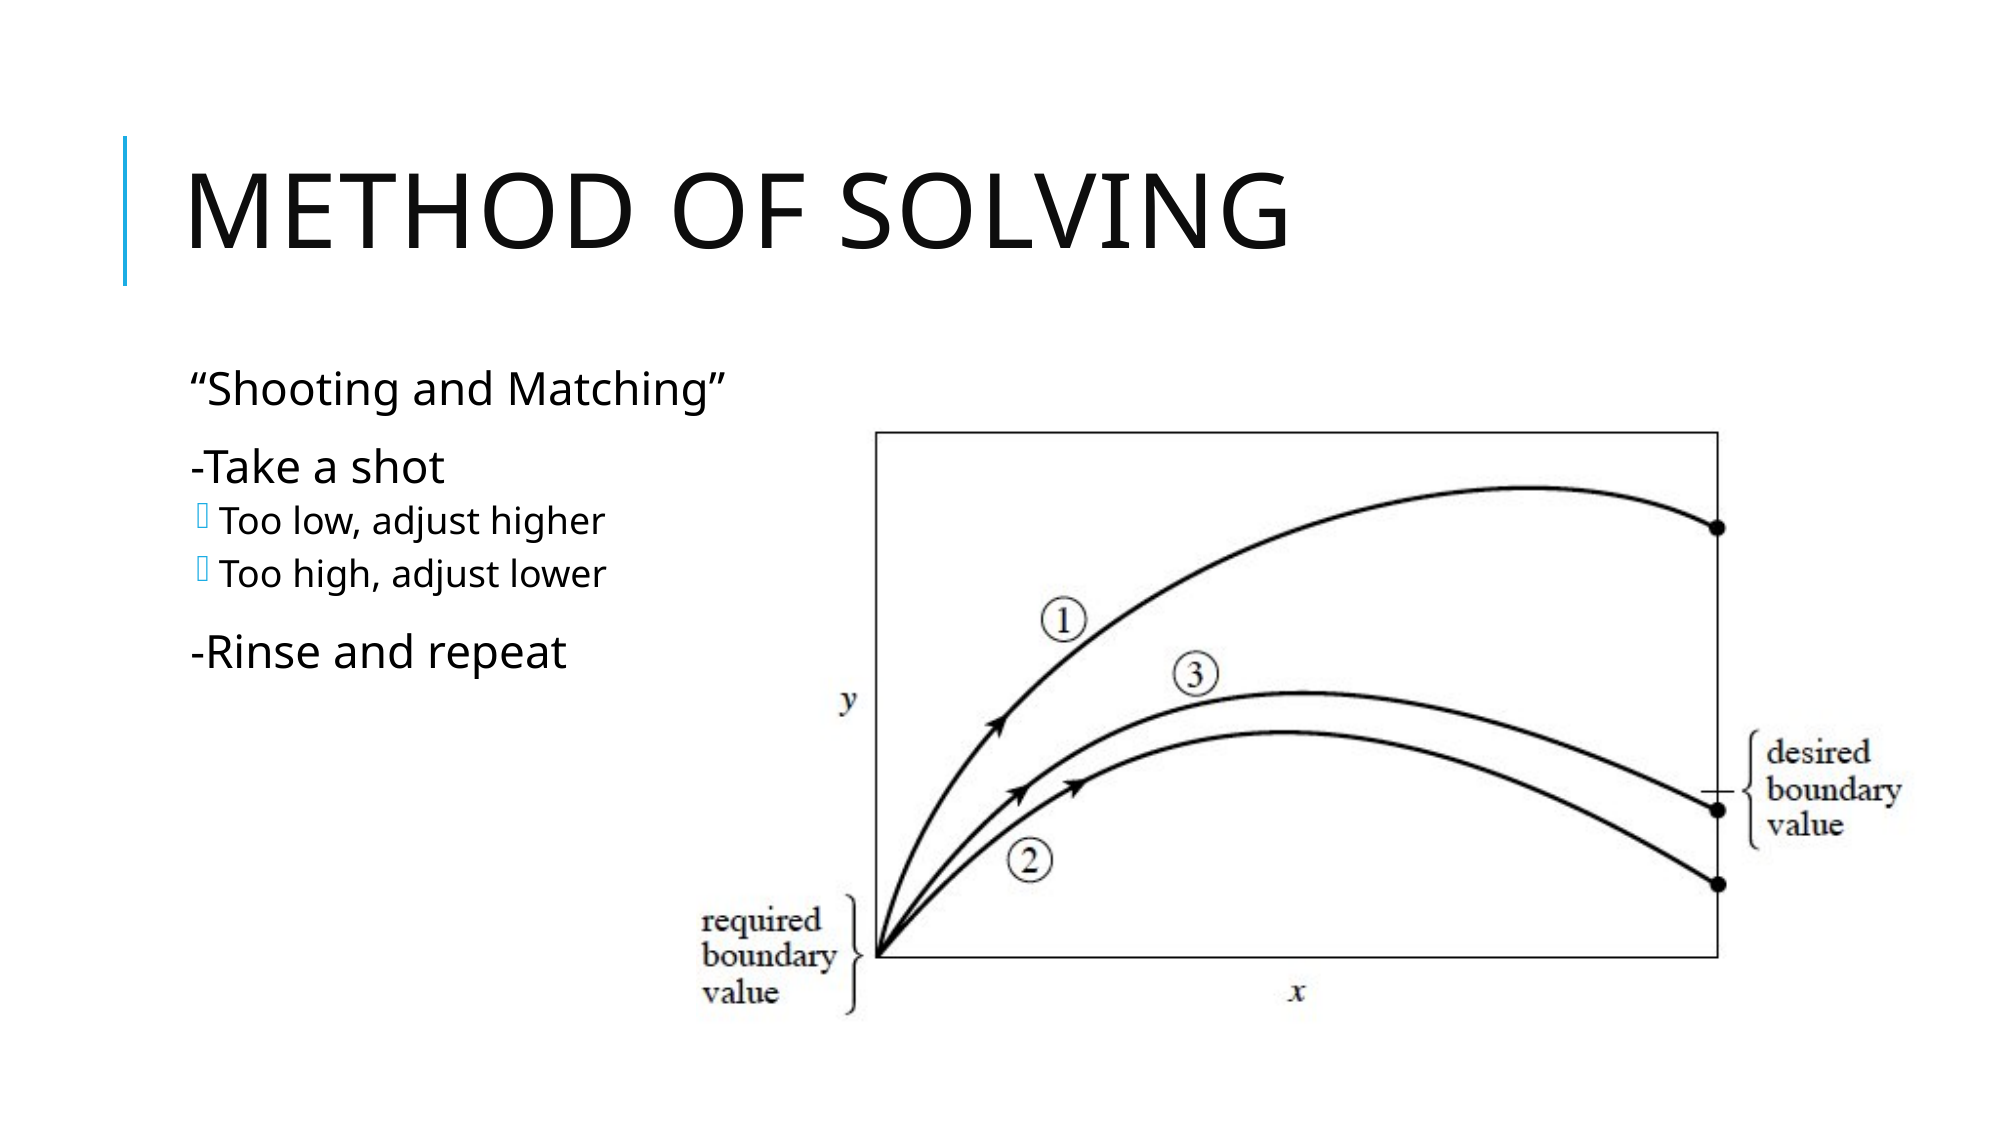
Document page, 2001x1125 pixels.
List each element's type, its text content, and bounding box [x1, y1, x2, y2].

title Method of Solving [168, 96, 1763, 342]
list “Shooting and Matching” -Take a shot Too low, adjust higher Too high, adjust lower -Rinse and repeat [168, 358, 1763, 1019]
picture [696, 396, 1928, 1036]
